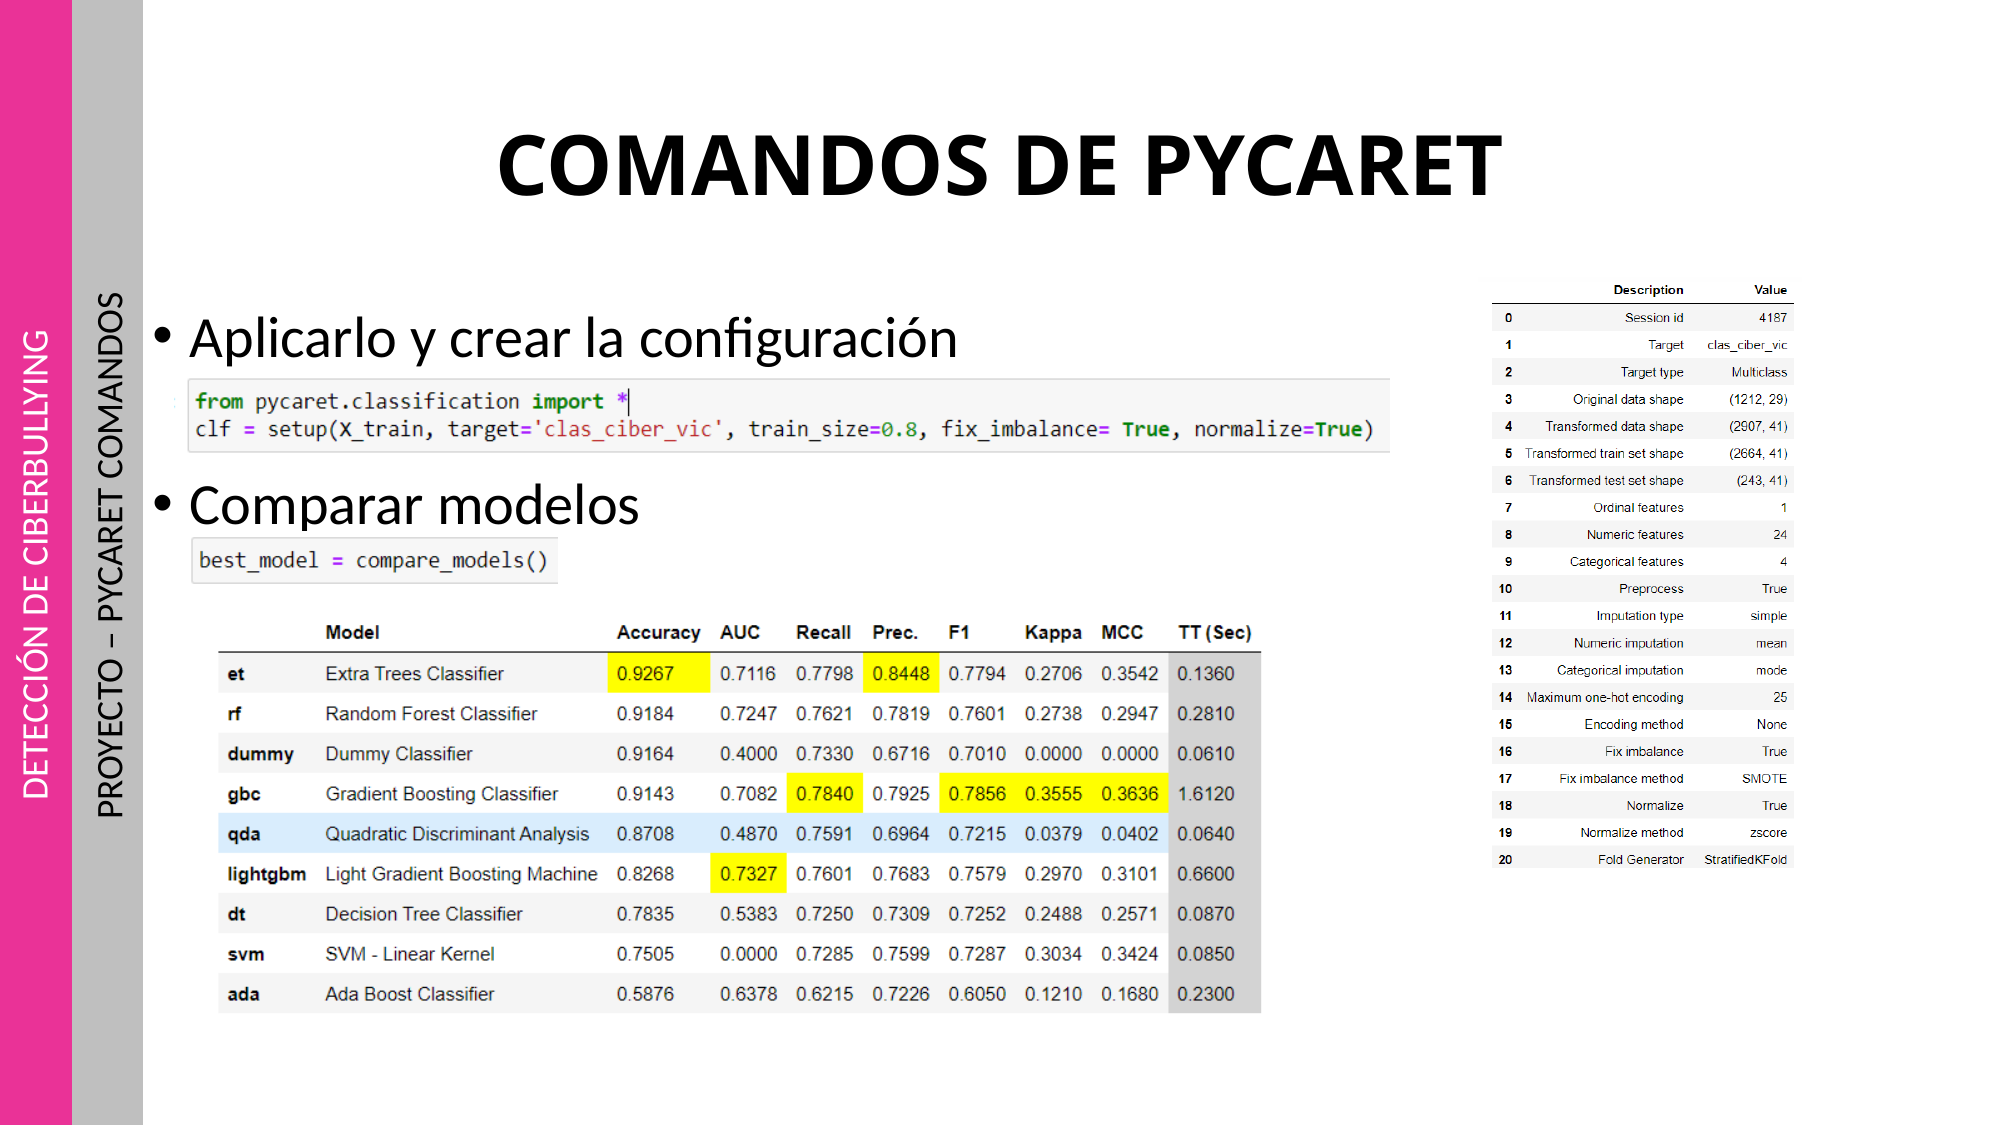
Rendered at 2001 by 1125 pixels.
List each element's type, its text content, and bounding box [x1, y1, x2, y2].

title COMANDOS DE PYCARET [143, 59, 1863, 278]
picture [1478, 277, 1802, 868]
picture [206, 614, 1265, 1022]
picture [174, 371, 1390, 460]
list Aplicarlo y crear la configuración Comparar modelos [143, 299, 1863, 1014]
text_box PROYECTO – PYCARET COMANDOS [77, 0, 138, 835]
text_box [0, 0, 72, 1125]
picture [189, 531, 558, 589]
text_box DETECCIÓN DE CIBERBULLYING [2, 226, 63, 816]
text_box [72, 0, 143, 1125]
